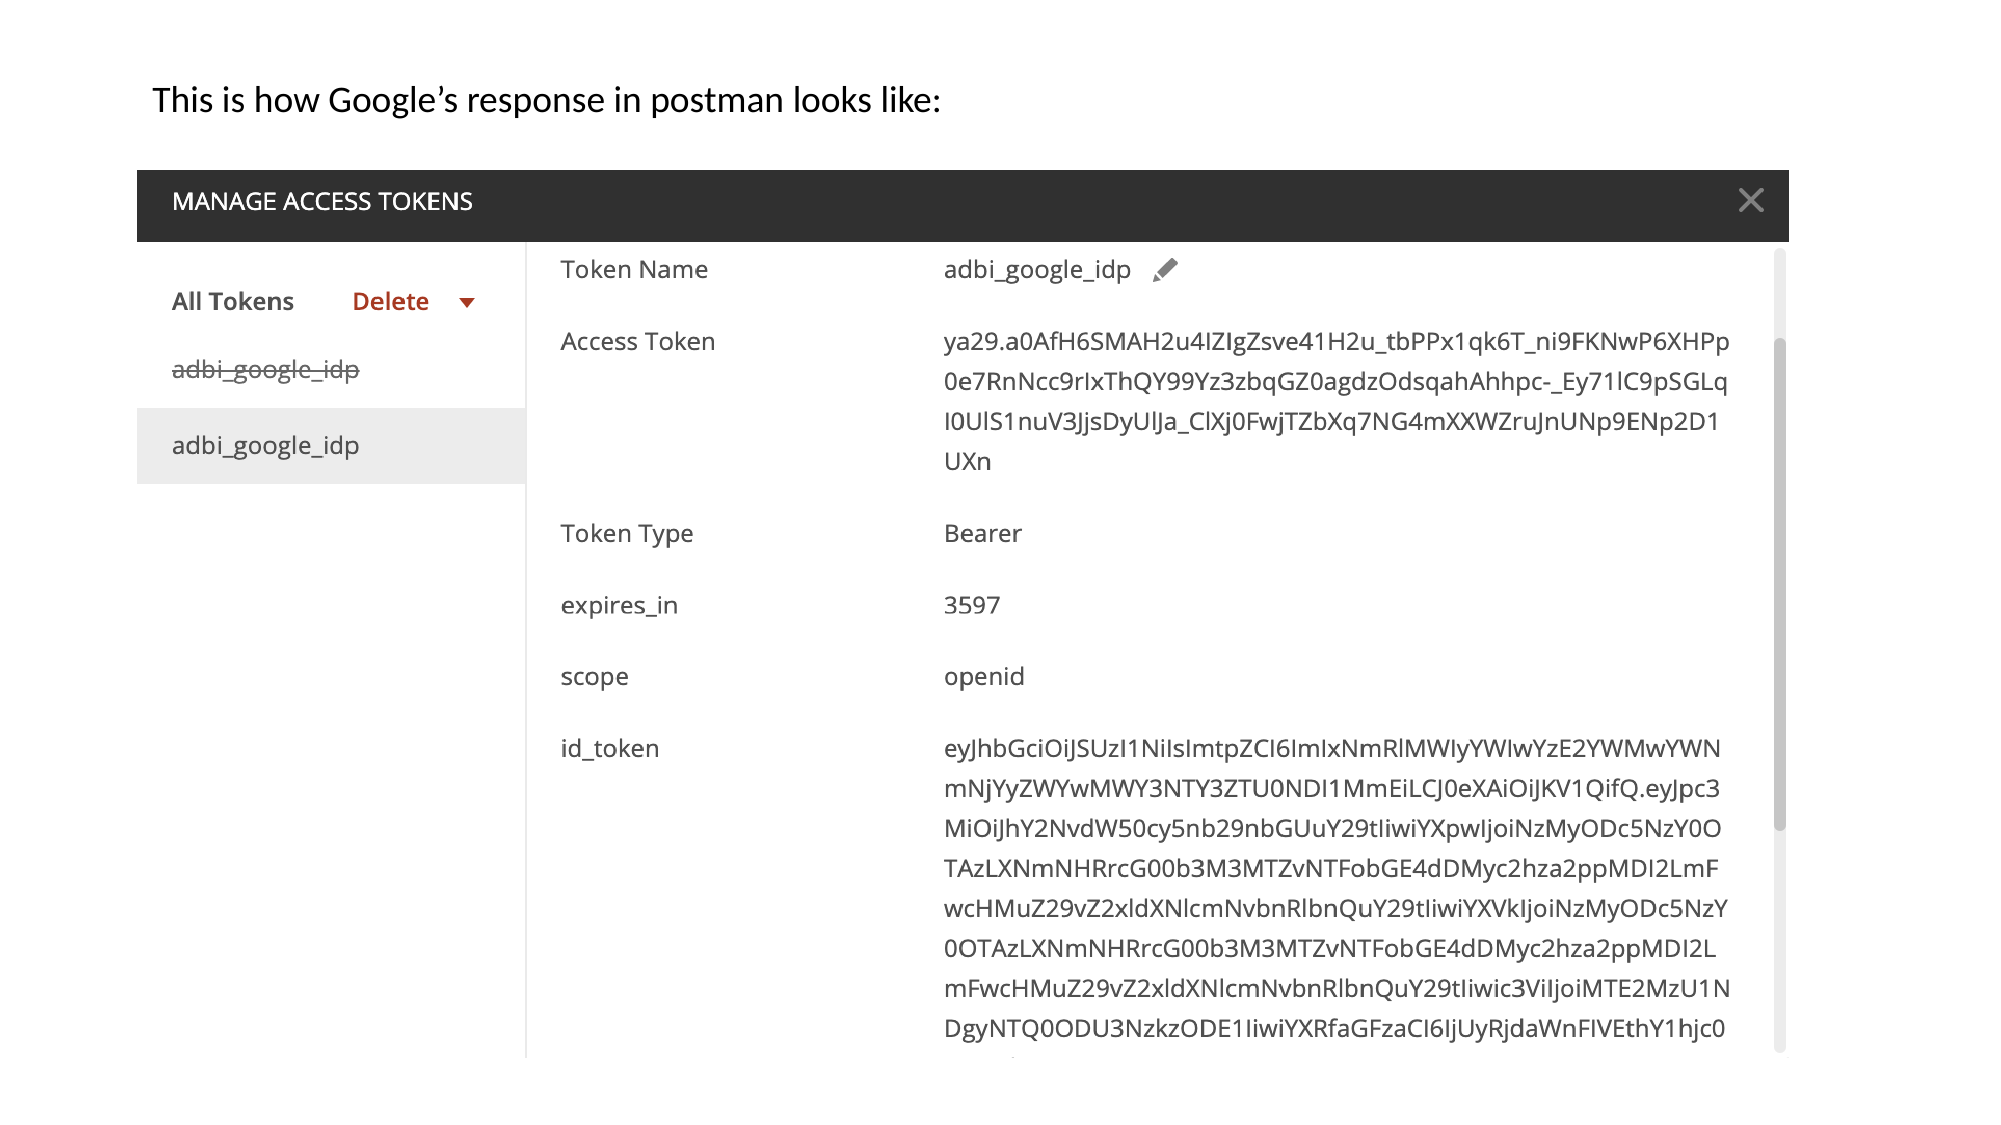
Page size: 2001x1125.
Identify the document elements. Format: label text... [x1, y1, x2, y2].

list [137, 170, 1789, 1058]
text_box This is how Google’s response in postman looks like: [137, 67, 1020, 128]
